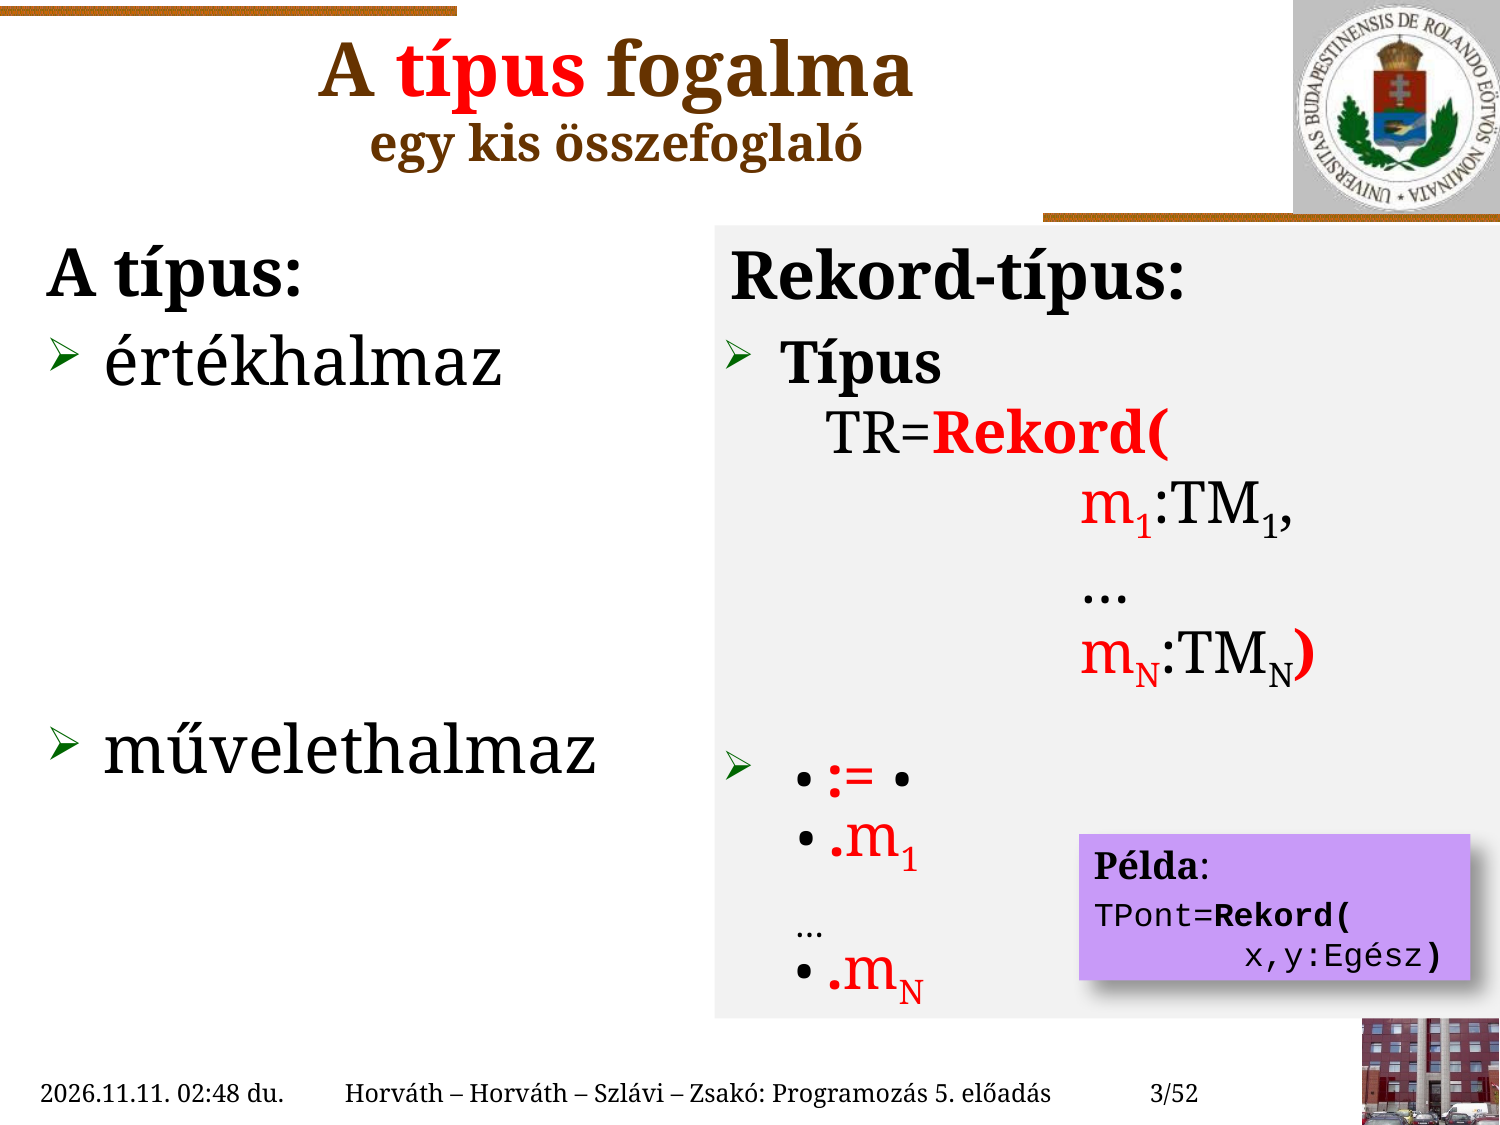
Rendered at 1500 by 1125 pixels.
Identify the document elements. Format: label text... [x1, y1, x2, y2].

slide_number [5, 1070, 318, 1125]
text_box Változó c:TPont [1083, 838, 1495, 1006]
picture [1043, 0, 1500, 225]
text_box Rekord-típus: Típus TR=Rekord( m1:TM1, … mN:TMN) • := • • .m1 … • .mN [714, 225, 1500, 1019]
picture [0, 0, 457, 14]
title A típus fogalma egy kis összefoglaló [0, 14, 1235, 197]
picture [1362, 1019, 1499, 1125]
text_box A típus: értékhalmaz művelethalmaz [29, 228, 714, 1009]
footer Horváth – Horváth – Szlávi – Zsakó: Programozás 5. előadás [318, 1070, 1079, 1125]
slide_number 3/52 [1079, 1070, 1270, 1125]
text_box Példa: TPont=Rekord( x,y:Egész) [1079, 834, 1471, 981]
